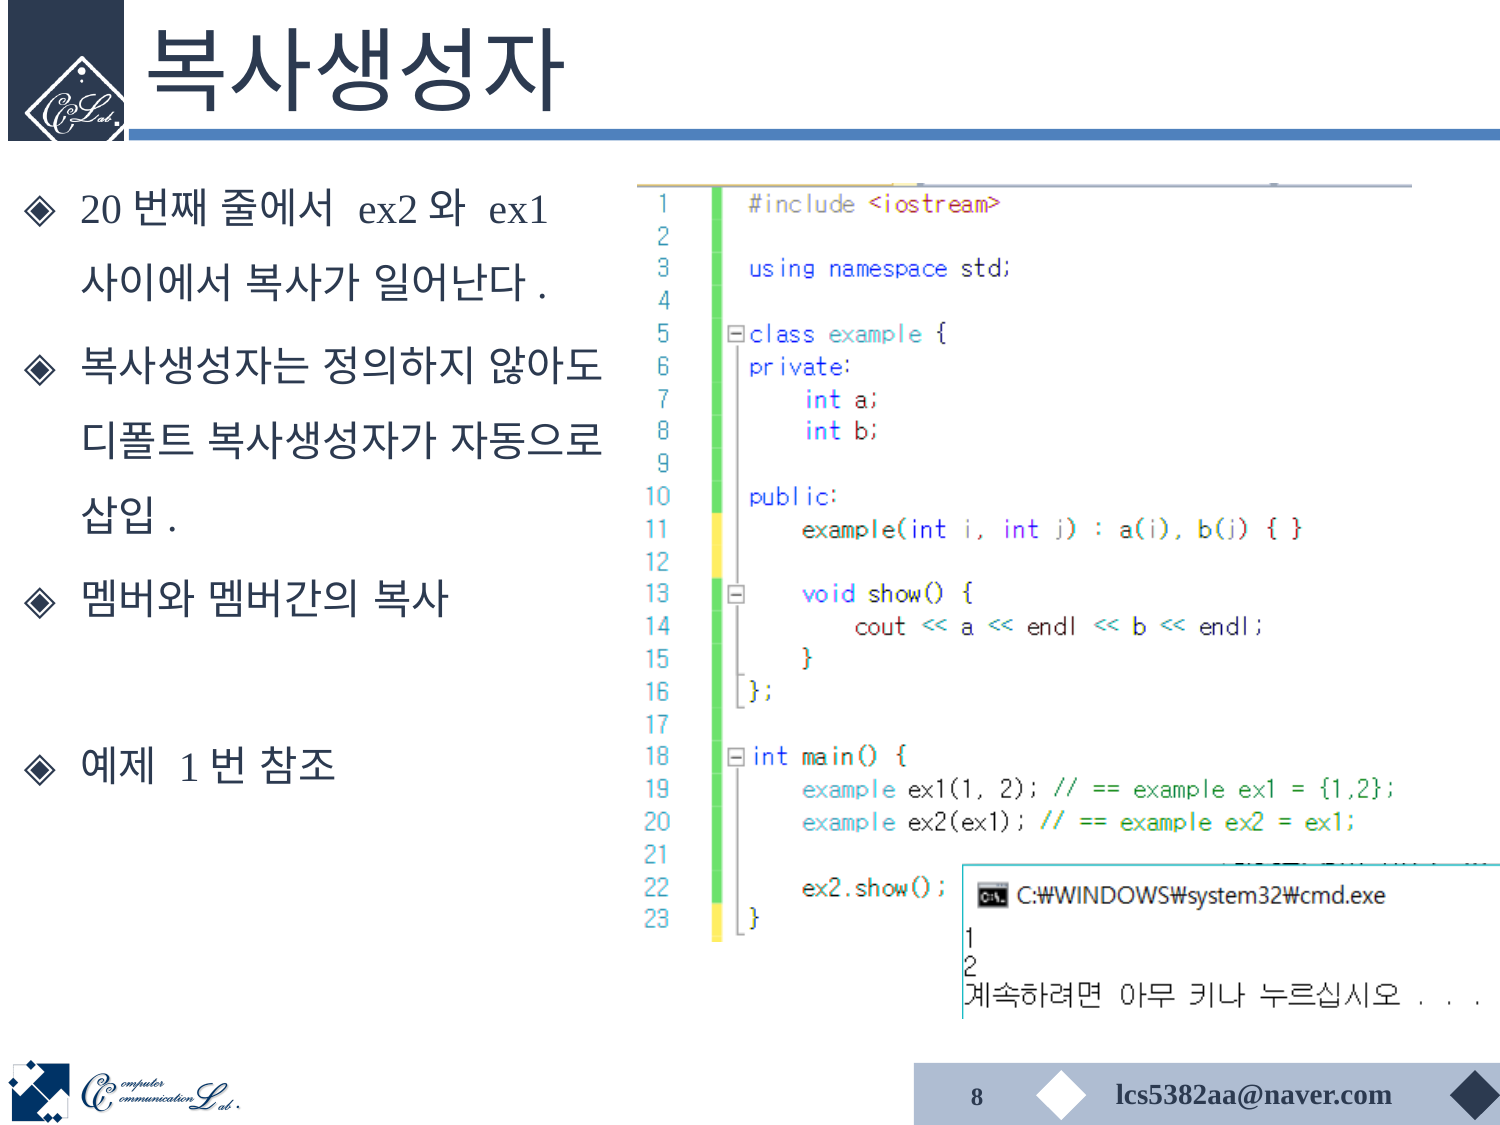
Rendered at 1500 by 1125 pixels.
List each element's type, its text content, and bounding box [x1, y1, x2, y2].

picture [8, 0, 124, 141]
picture [7, 1058, 243, 1125]
picture [637, 183, 1500, 1019]
list 20번째 줄에서 ex2와 ex1사이에서 복사가 일어난다. 복사생성자는 정의하지 않아도 디폴트 복사생성자가 자동으로 삽입. 멤버와 멤버간의 복사 예제 1번 참조 [8, 148, 638, 1059]
title 복사생성자 [129, 10, 1474, 126]
